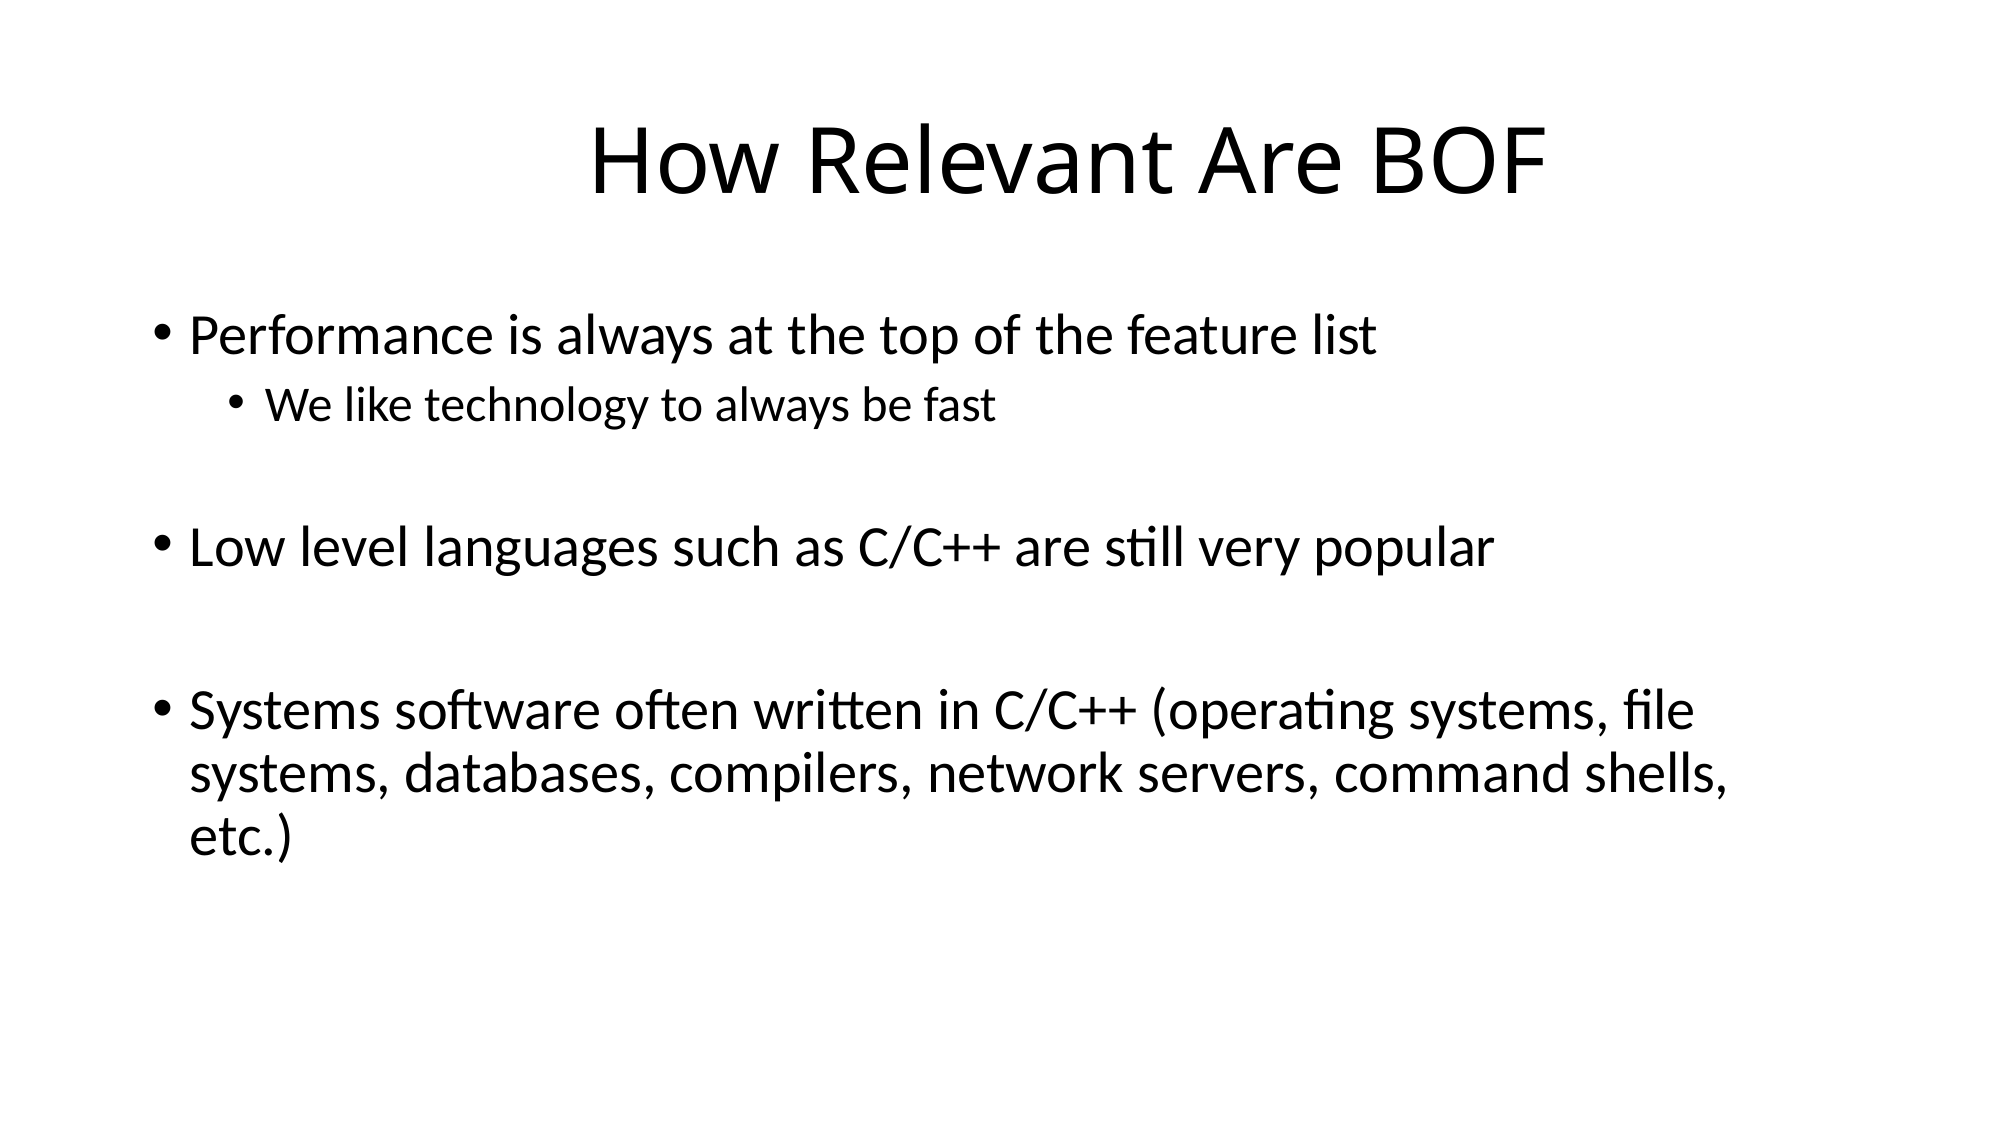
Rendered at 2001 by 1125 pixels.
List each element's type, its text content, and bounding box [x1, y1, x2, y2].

text_box Performance is always at the top of the feature list We like technology to always be fast Low level languages such as C/C++ are still very popular Systems software often written in C/C++ (operating systems, file systems, databases, compilers, network servers, command shells, etc.) [150, 288, 1737, 868]
title How Relevant Are BOF [365, 100, 1635, 288]
